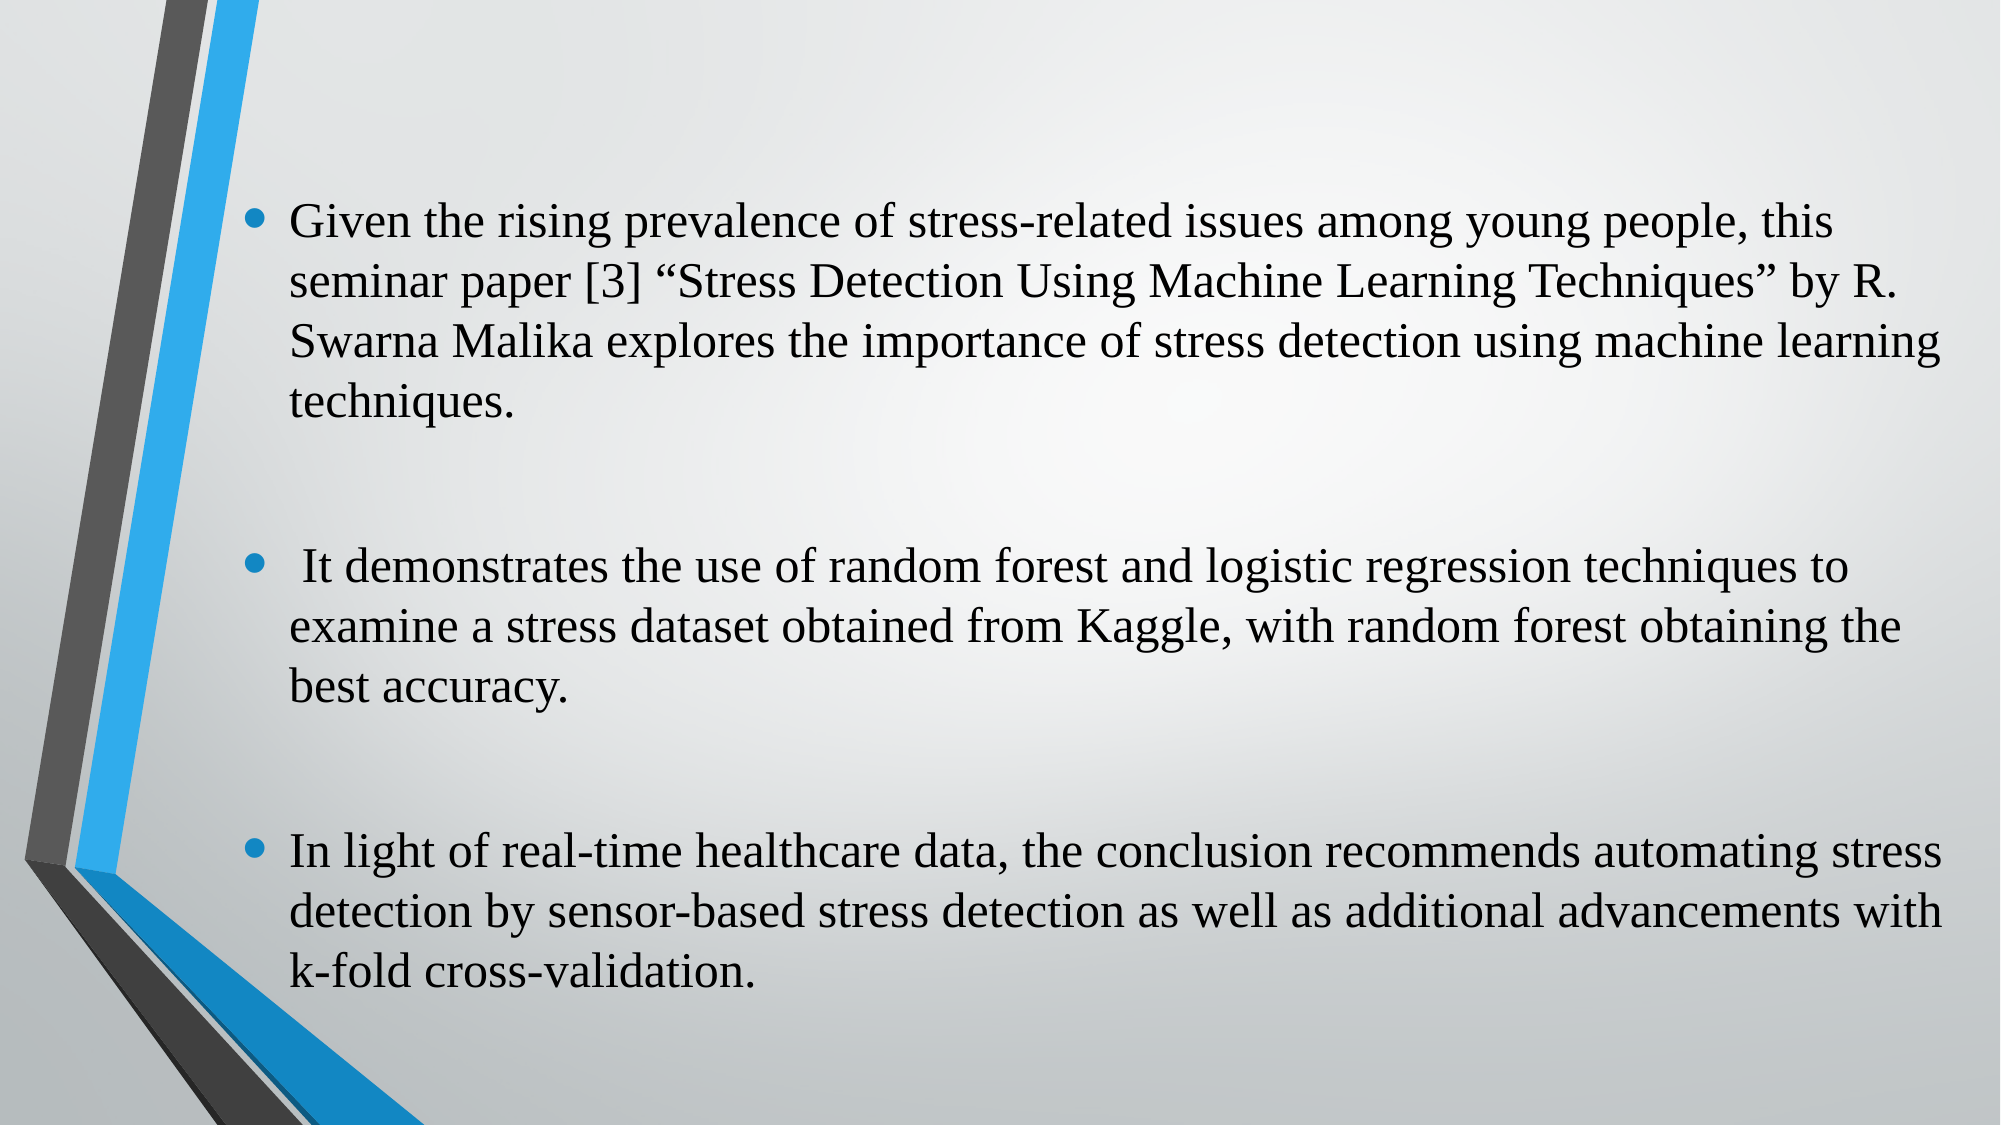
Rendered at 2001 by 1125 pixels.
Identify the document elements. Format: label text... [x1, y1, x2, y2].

list Given the rising prevalence of stress-related issues among young people, this seminar paper [3] “Stress Detection Using Machine Learning Techniques” by R. Swarna Malika explores the importance of stress detection using machine learning techniques. It demonstrates the use of random forest and logistic regression techniques to examine a stress dataset obtained from Kaggle, with random forest obtaining the best accuracy. In light of real-time healthcare data, the conclusion recommends automating stress detection by sensor-based stress detection as well as additional advancements with k-fold cross-validation. [227, 169, 1968, 1099]
